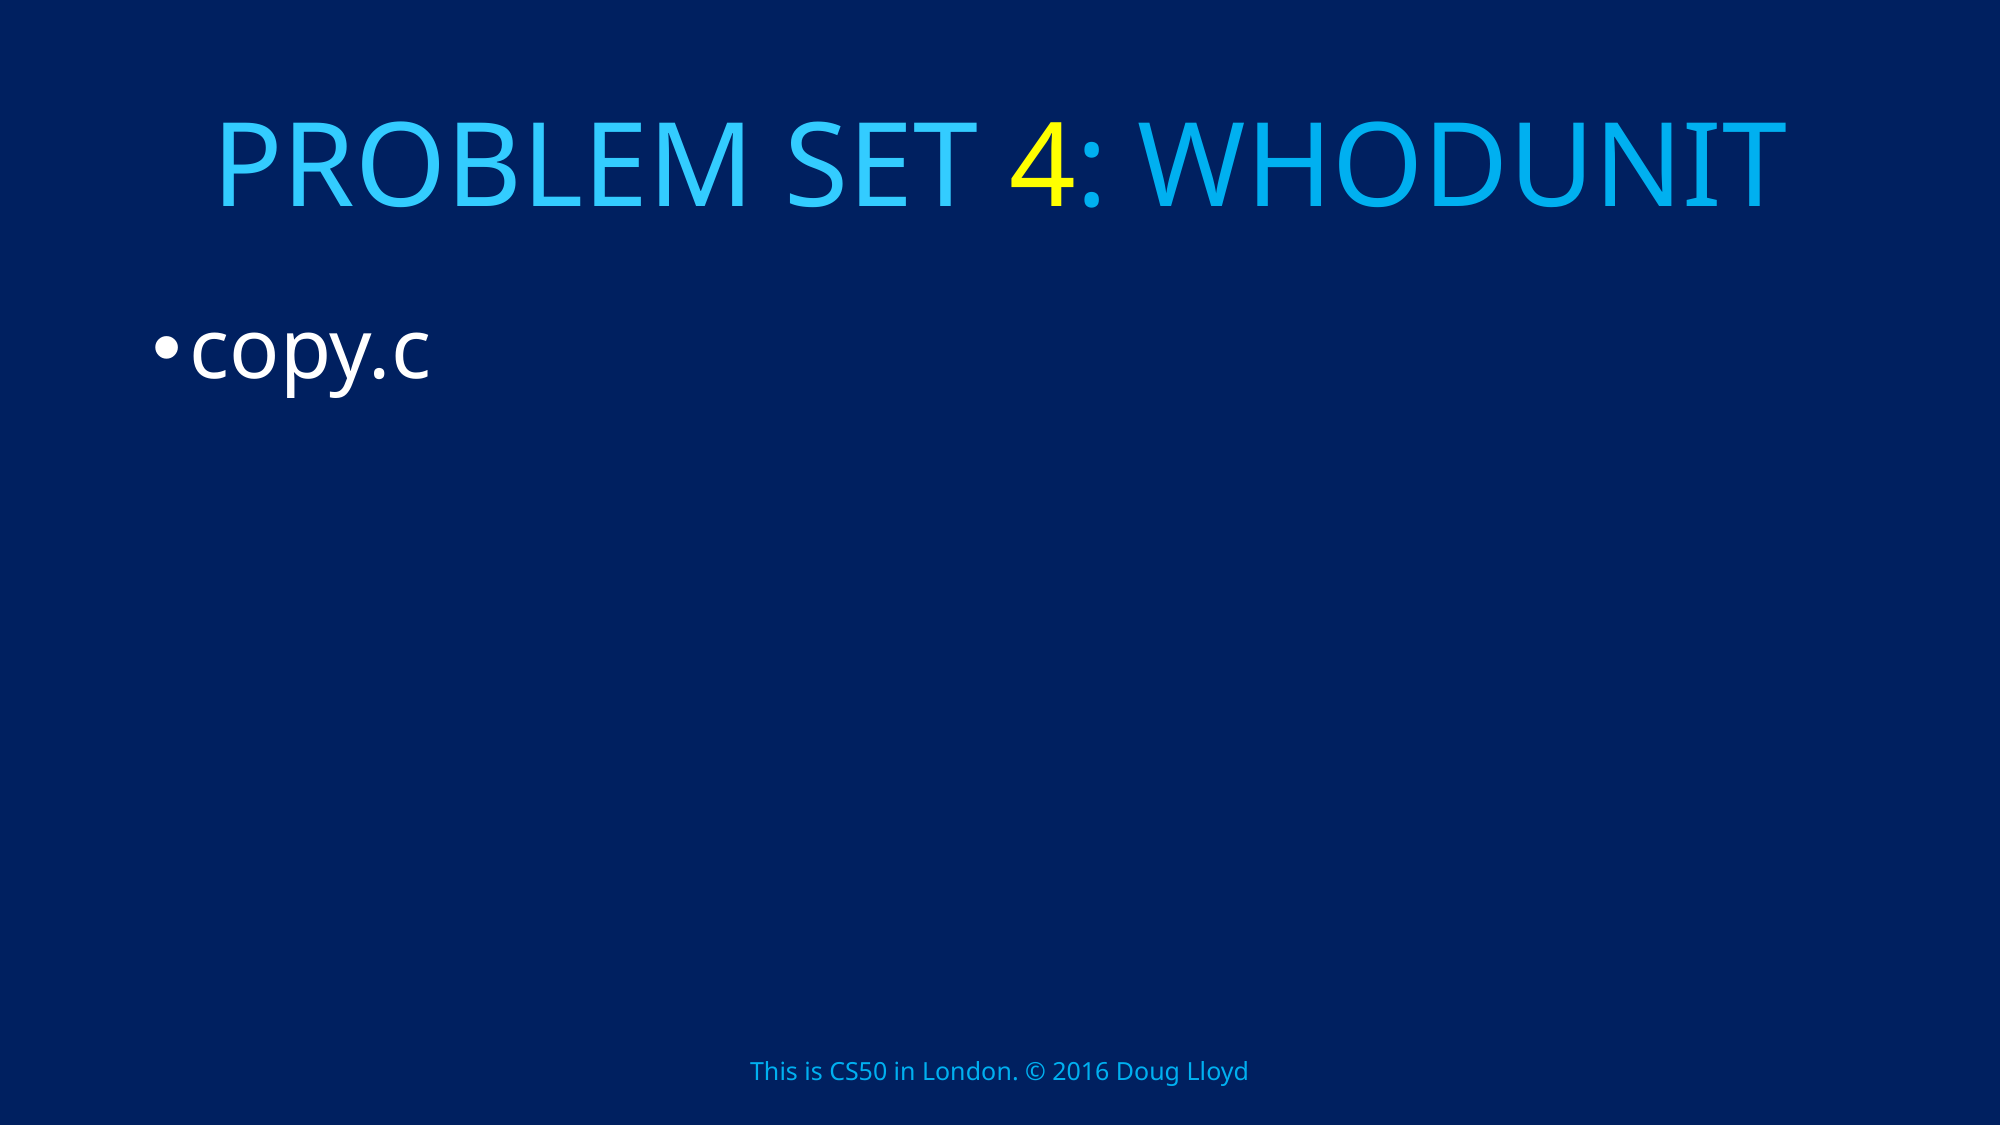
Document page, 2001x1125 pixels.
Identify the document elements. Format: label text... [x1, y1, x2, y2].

list copy.c [137, 299, 1863, 1014]
footer This is CS50 in London. © 2016 Doug Lloyd [662, 1042, 1338, 1103]
title PROBLEM SET 4: WHODUNIT [137, 59, 1863, 278]
